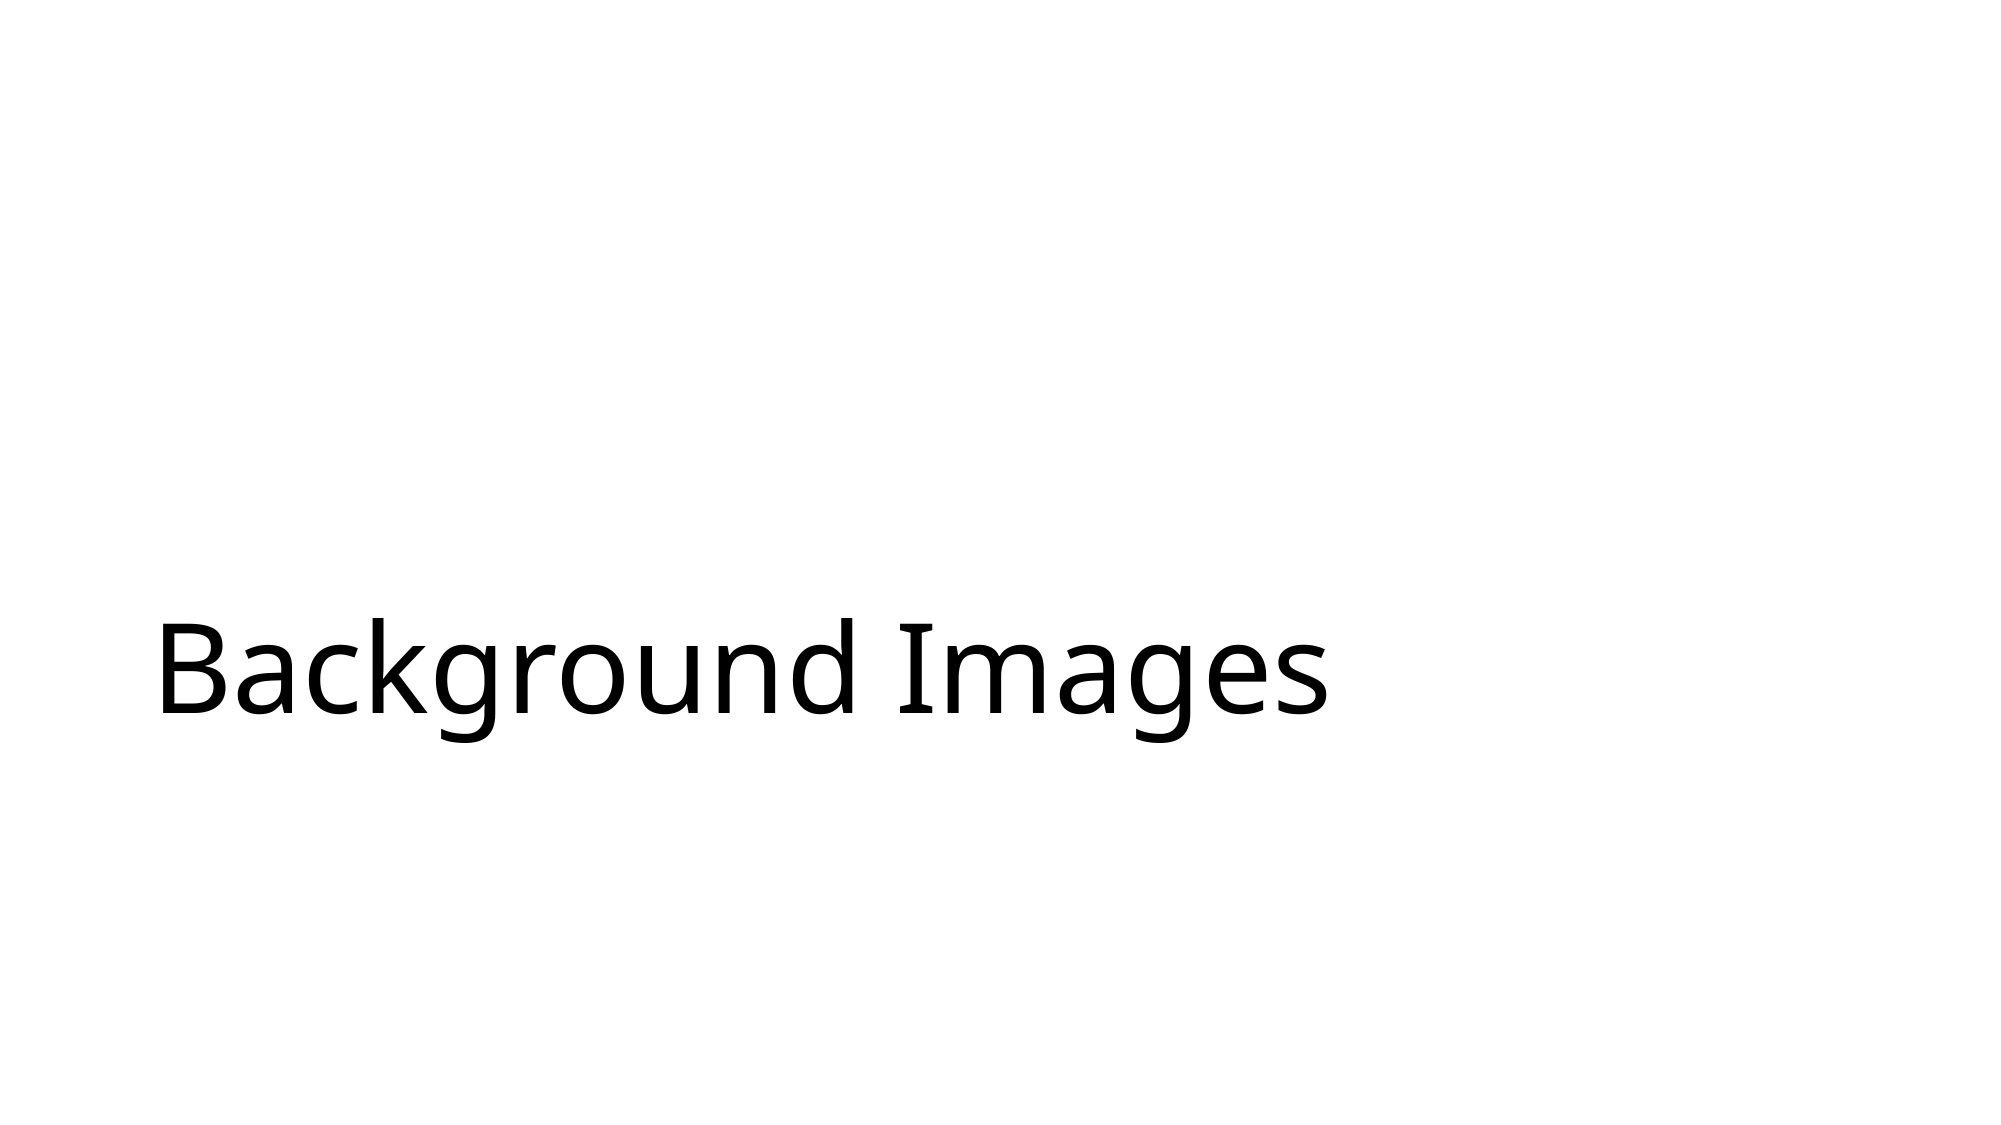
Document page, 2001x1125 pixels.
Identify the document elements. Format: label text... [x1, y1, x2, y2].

title Background Images [136, 280, 1862, 749]
